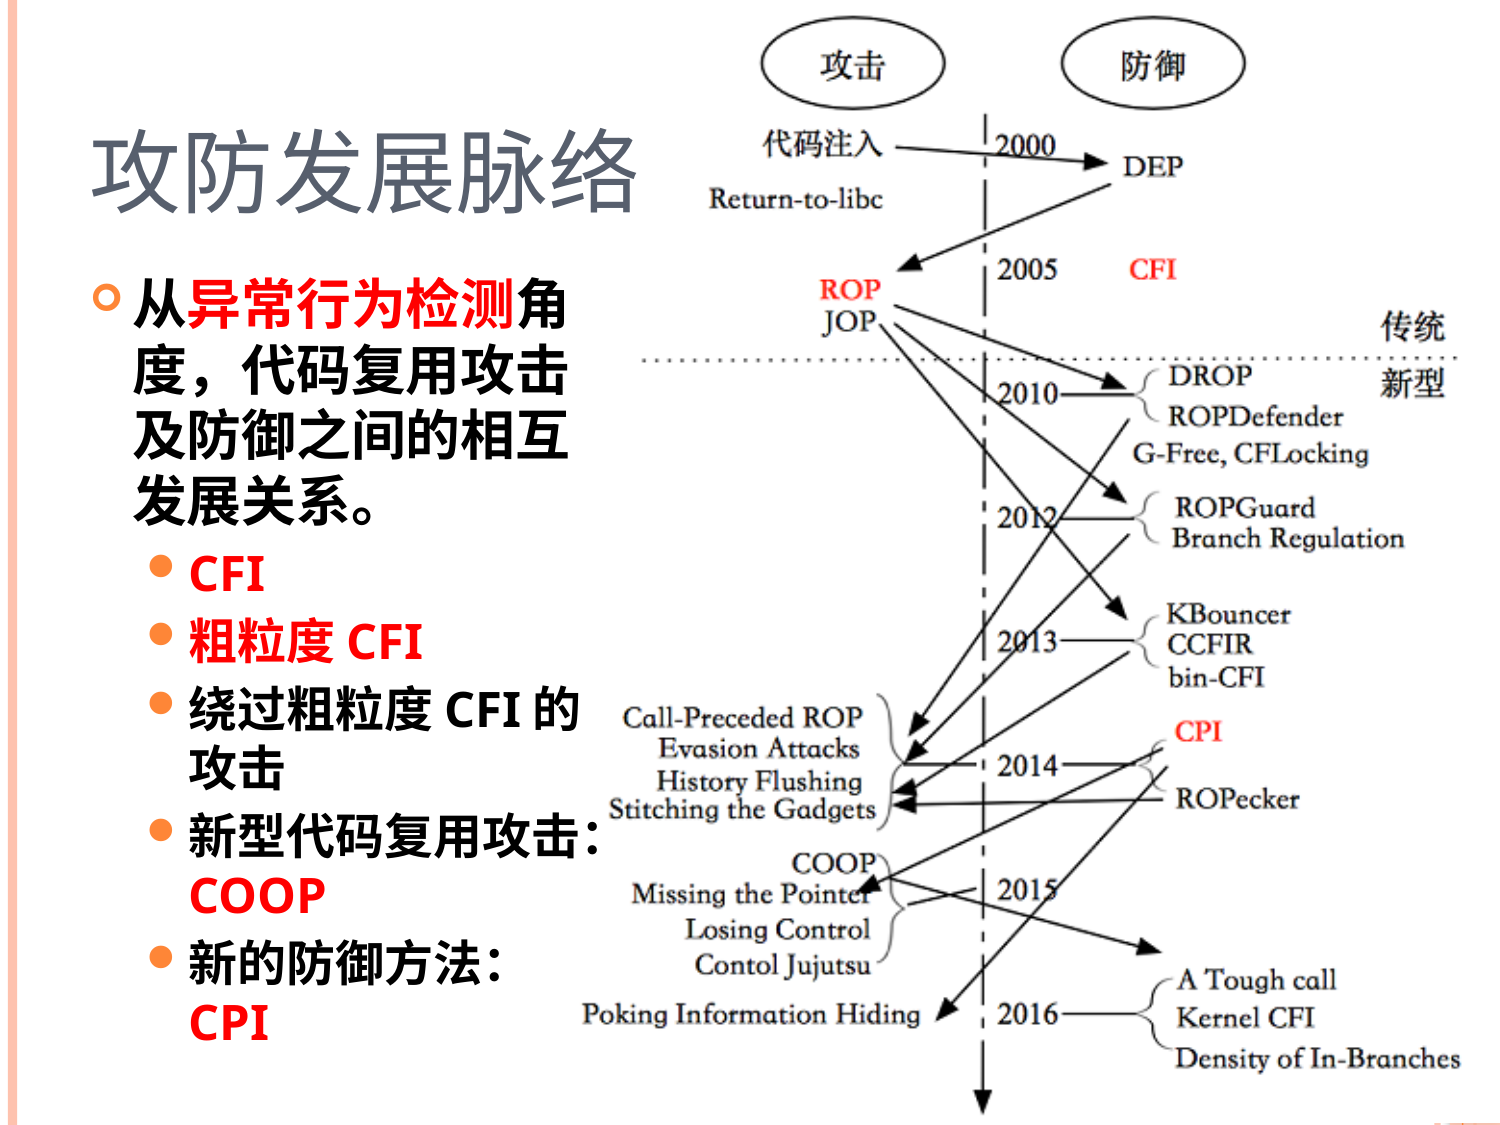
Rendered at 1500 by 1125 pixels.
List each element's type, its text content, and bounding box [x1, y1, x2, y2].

list 从异常行为检测角度，代码复用攻击及防御之间的相互发展关系。 CFI 粗粒度CFI 绕过粗粒度CFI的攻击 新型代码复用攻击：COOP 新的防御方法：CPI [75, 262, 544, 1062]
title 攻防发展脉络 [75, 45, 544, 233]
picture [550, 0, 1500, 1123]
